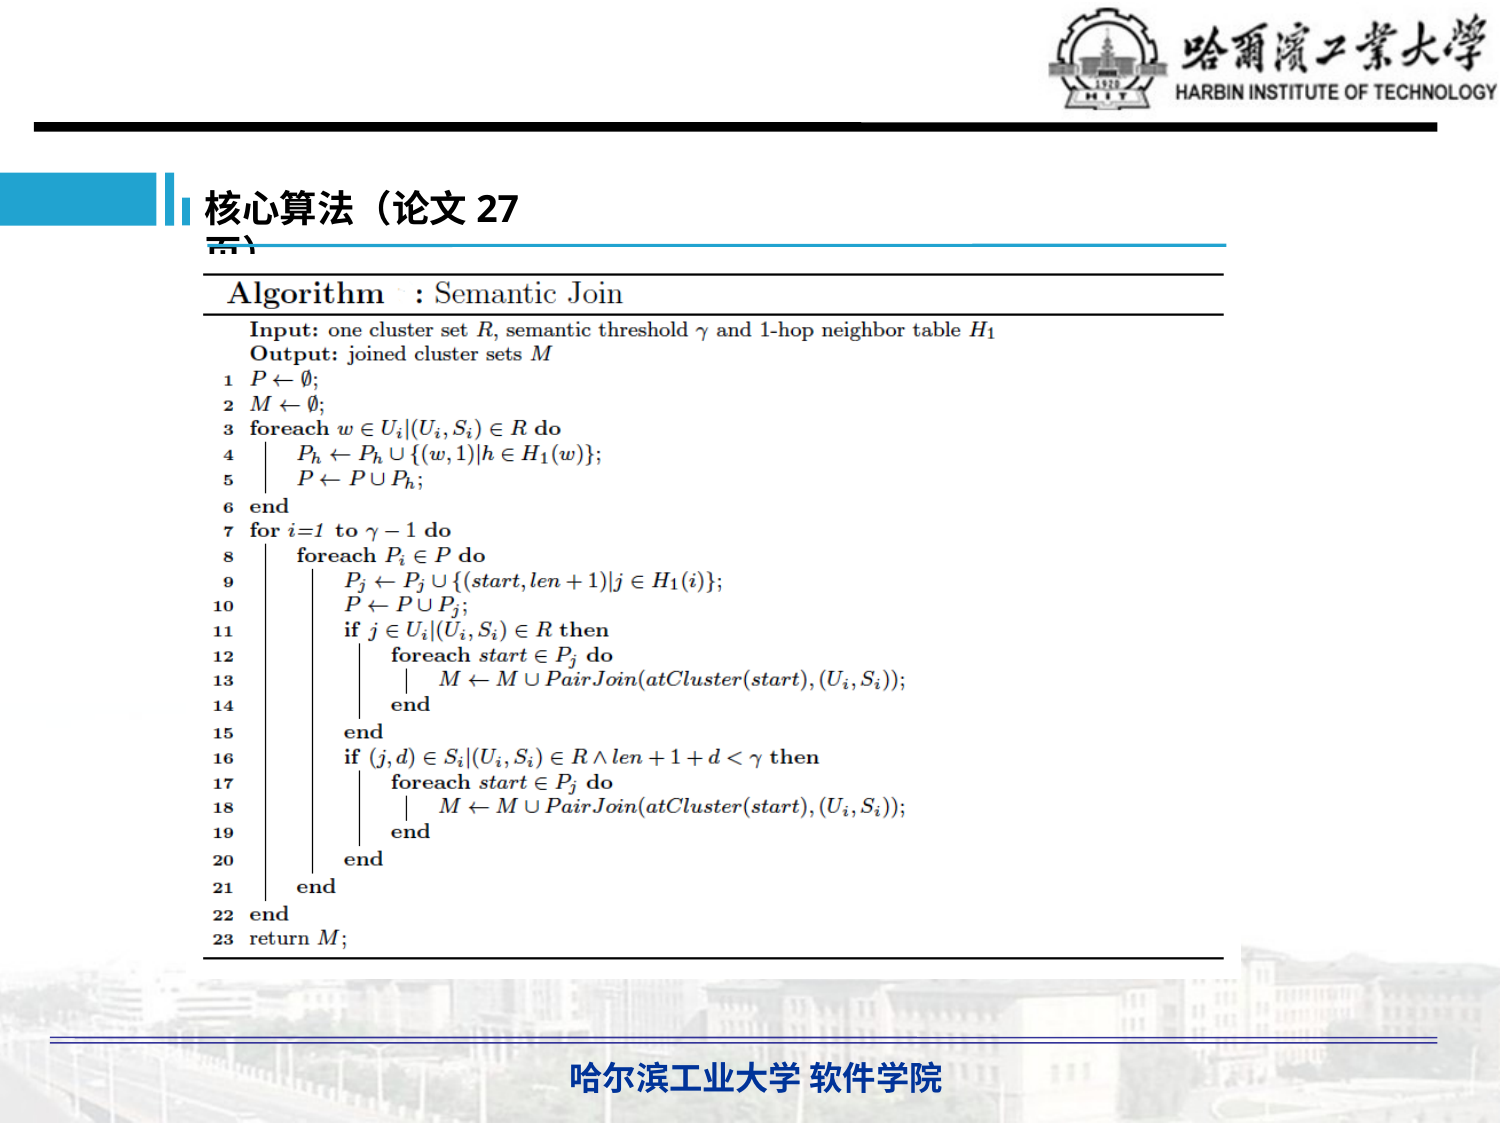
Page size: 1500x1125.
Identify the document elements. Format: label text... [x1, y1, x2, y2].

text_box 核心算法（论文27页） [190, 178, 610, 254]
text_box [182, 197, 190, 226]
text_box [0, 172, 157, 226]
picture [0, 2, 1500, 1123]
text_box [165, 172, 175, 226]
